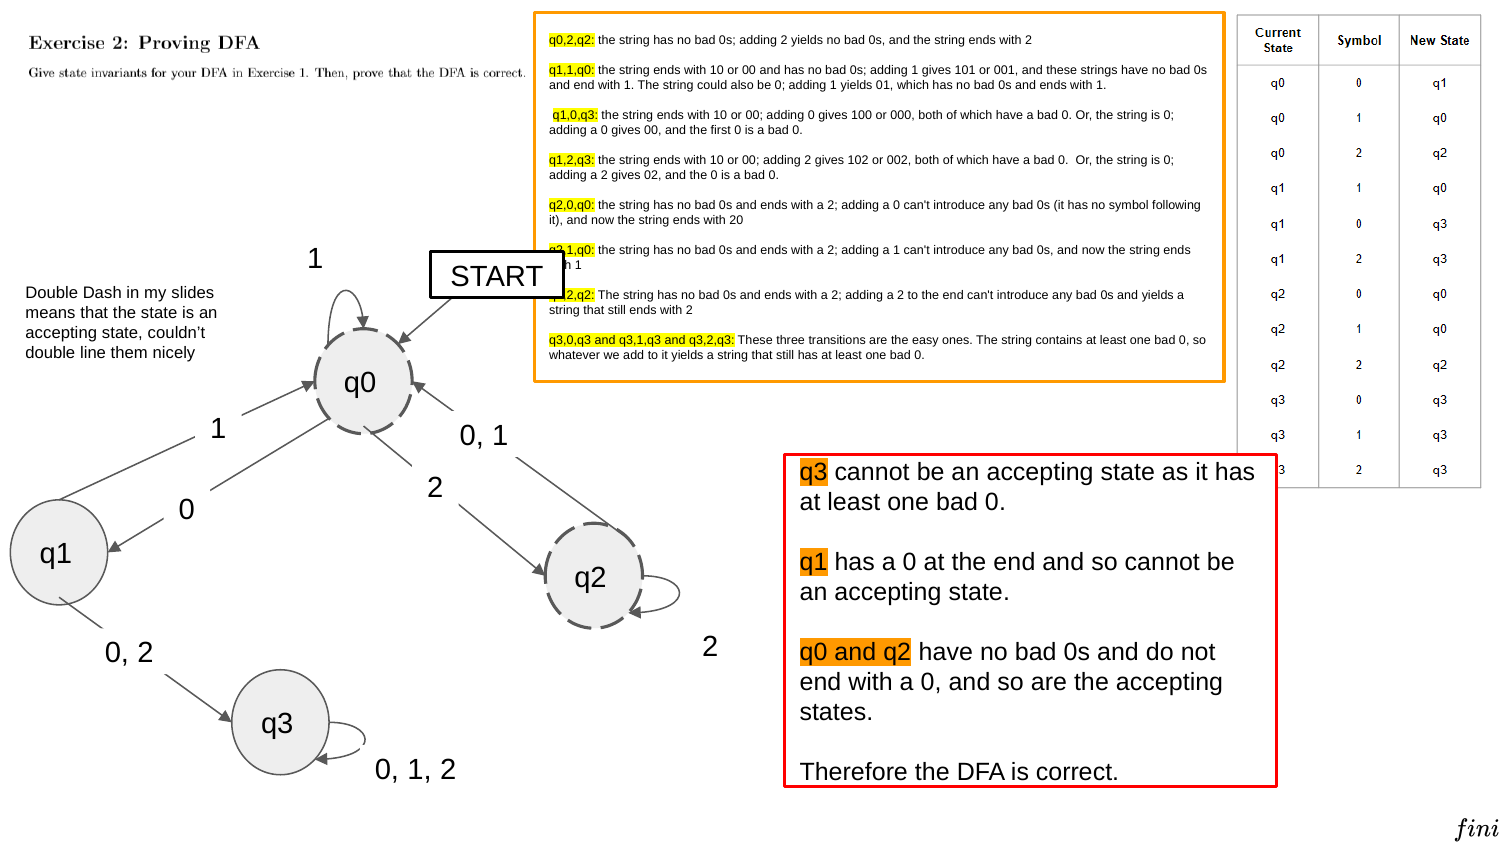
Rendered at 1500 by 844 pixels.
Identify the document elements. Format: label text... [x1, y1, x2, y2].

text_box 2 [687, 621, 734, 668]
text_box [58, 380, 316, 501]
picture [24, 29, 535, 92]
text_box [397, 279, 474, 345]
text_box q0,2,q2: the string has no bad 0s; adding 2 yields no bad 0s, and the string ends with 2 q1,1,q0: the string ends with 10 or 00 and has no bad 0s; adding 1 gives 101 or 001, and these strings have no bad 0s and end with 1. The string could also be 0; adding 1 yields 01, which has no bad 0s and ends with 1. q1,0,q3: the string ends with 10 or 00; adding 0 gives 100 or 000, both of which have a bad 0. Or, the string is 0; adding a 0 gives 00, and the first 0 is a bad 0. q1,2,q3: the string ends with 10 or 00; adding 2 gives 102 or 002, both of which have a bad 0. Or, the string is 0; adding a 2 gives 02, and the 0 is a bad 0. q2,0,q0: the string has no bad 0s and ends with a 2; adding a 0 can't introduce any bad 0s (it has no symbol following it), and now the string ends with 20 q2,1,q0: the string has no bad 0s and ends with a 2; adding a 1 can't introduce any bad 0s, and now the string ends with 1 q2,2,q2: The string has no bad 0s and ends with a 2; adding a 2 to the end can't introduce any bad 0s and yields a string that still ends with 2 q3,0,q3 and q3,1,q3 and q3,2,q3: These three transitions are the easy ones. The string contains at least one bad 0, so whatever we add to it yields a string that still has at least one bad 0. [534, 12, 1225, 382]
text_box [627, 575, 643, 614]
picture [1233, 12, 1483, 490]
text_box q0 [314, 328, 413, 434]
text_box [314, 721, 330, 760]
text_box q1 [10, 500, 108, 605]
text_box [411, 380, 629, 539]
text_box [107, 418, 330, 553]
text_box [363, 433, 546, 576]
text_box START [430, 251, 564, 298]
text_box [58, 604, 232, 723]
text_box q3 [232, 669, 330, 775]
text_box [327, 328, 364, 348]
text_box Double Dash in my slides means that the state is an accepting state, couldn’t double line them nicely [10, 269, 251, 374]
picture [1453, 815, 1500, 844]
text_box 0, 1, 2 [359, 745, 482, 791]
text_box 1 [292, 233, 339, 280]
text_box q2 [545, 542, 643, 629]
text_box q3 cannot be an accepting state as it has at least one bad 0. q1 has a 0 at the end and so cannot be an accepting state. q0 and q2 have no bad 0s and do not end with a 0, and so are the accepting states. Therefore the DFA is correct. [784, 454, 1277, 787]
